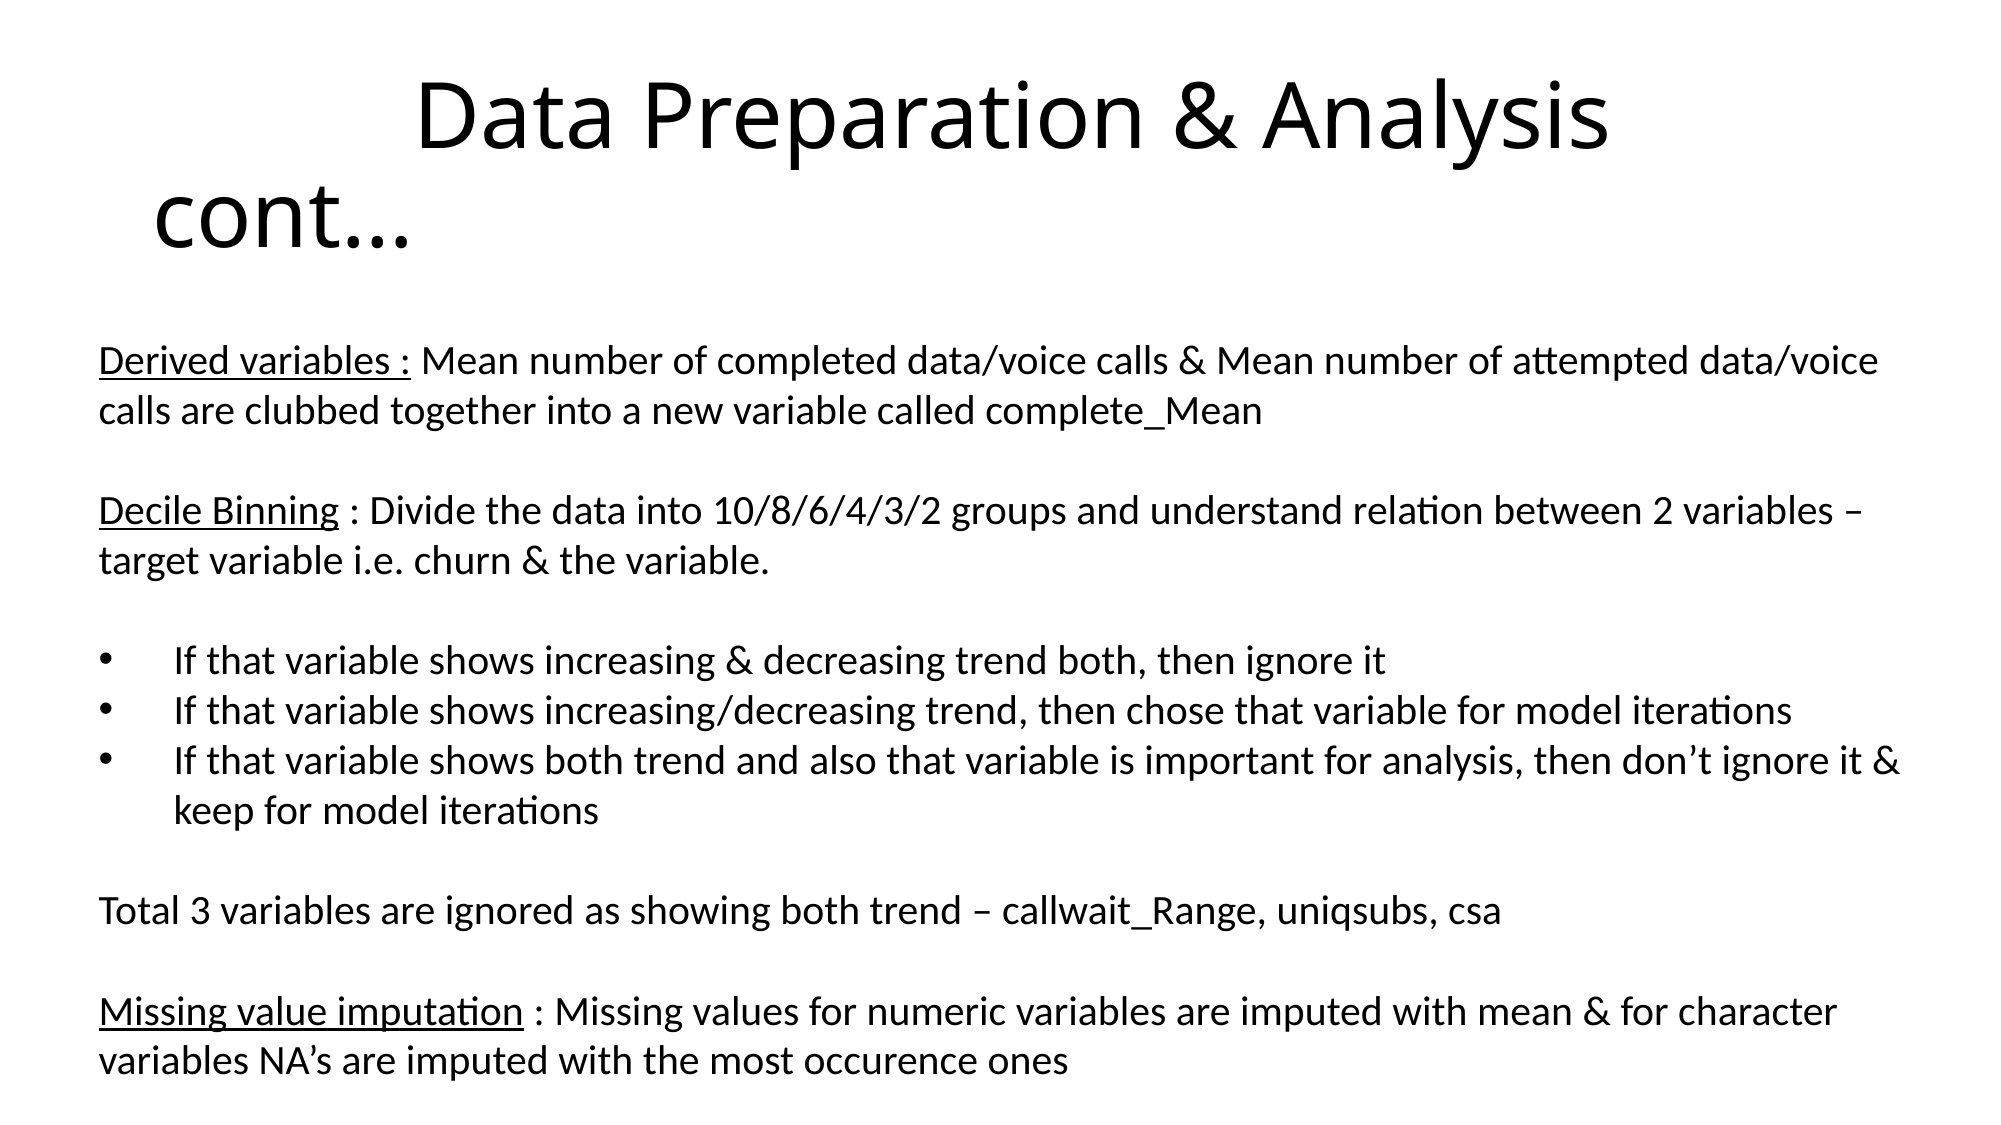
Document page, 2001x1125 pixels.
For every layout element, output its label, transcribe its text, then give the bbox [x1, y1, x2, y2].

text_box Derived variables : Mean number of completed data/voice calls & Mean number of attempted data/voice calls are clubbed together into a new variable called complete_Mean Decile Binning : Divide the data into 10/8/6/4/3/2 groups and understand relation between 2 variables – target variable i.e. churn & the variable. If that variable shows increasing & decreasing trend both, then ignore it If that variable shows increasing/decreasing trend, then chose that variable for model iterations If that variable shows both trend and also that variable is important for analysis, then don’t ignore it & keep for model iterations Total 3 variables are ignored as showing both trend – callwait_Range, uniqsubs, csa Missing value imputation : Missing values for numeric variables are imputed with mean & for character variables NA’s are imputed with the most occurence ones [83, 325, 1966, 1125]
title Data Preparation & Analysis cont… [137, 59, 1863, 278]
